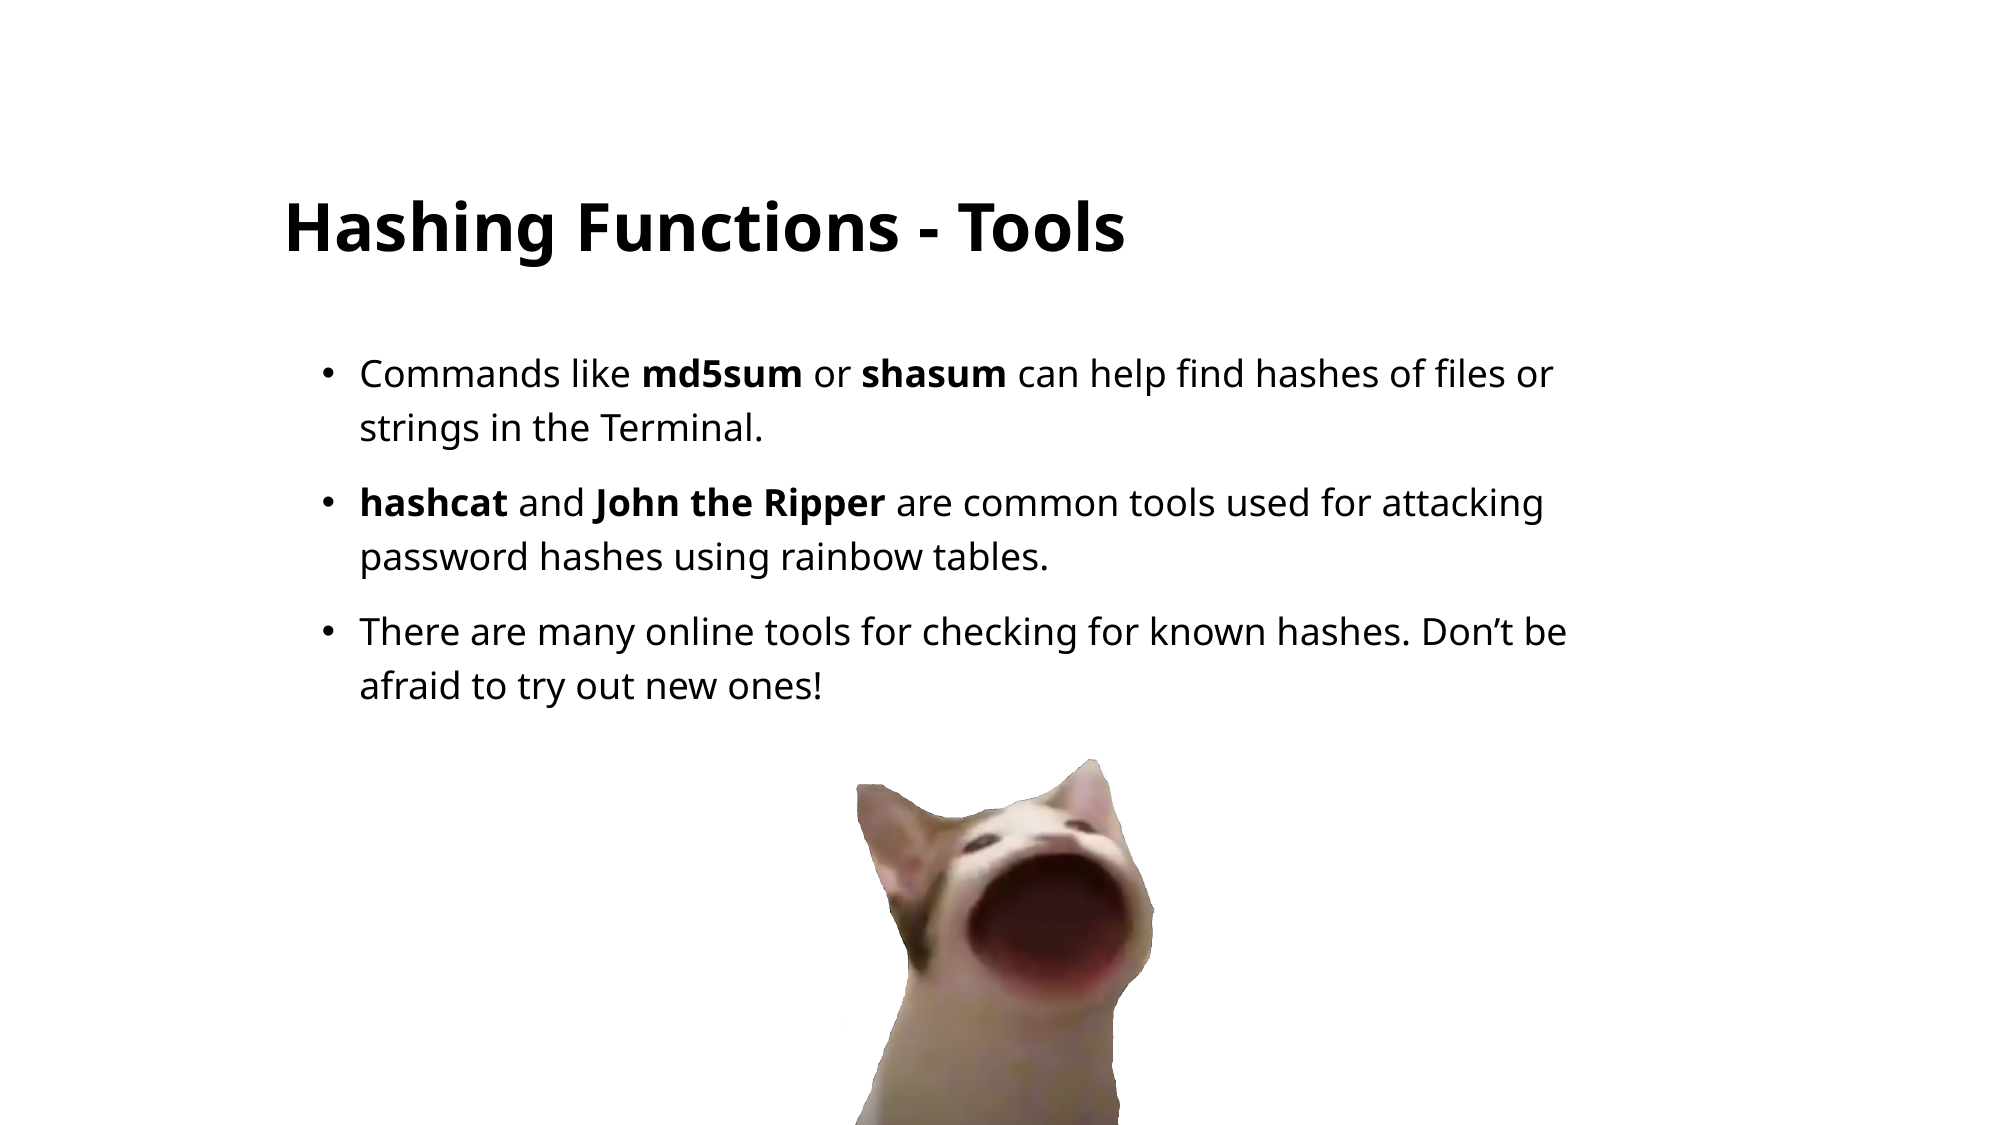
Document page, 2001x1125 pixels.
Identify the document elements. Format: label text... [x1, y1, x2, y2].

title Hashing Functions - Tools [268, 112, 1732, 338]
list Commands like md5sum or shasum can help find hashes of files or strings in the Terminal. hashcat and John the Ripper are common tools used for attacking password hashes using rainbow tables. There are many online tools for checking for known hashes. Don’t be afraid to try out new ones! [306, 333, 1694, 1013]
picture [807, 732, 1193, 1125]
